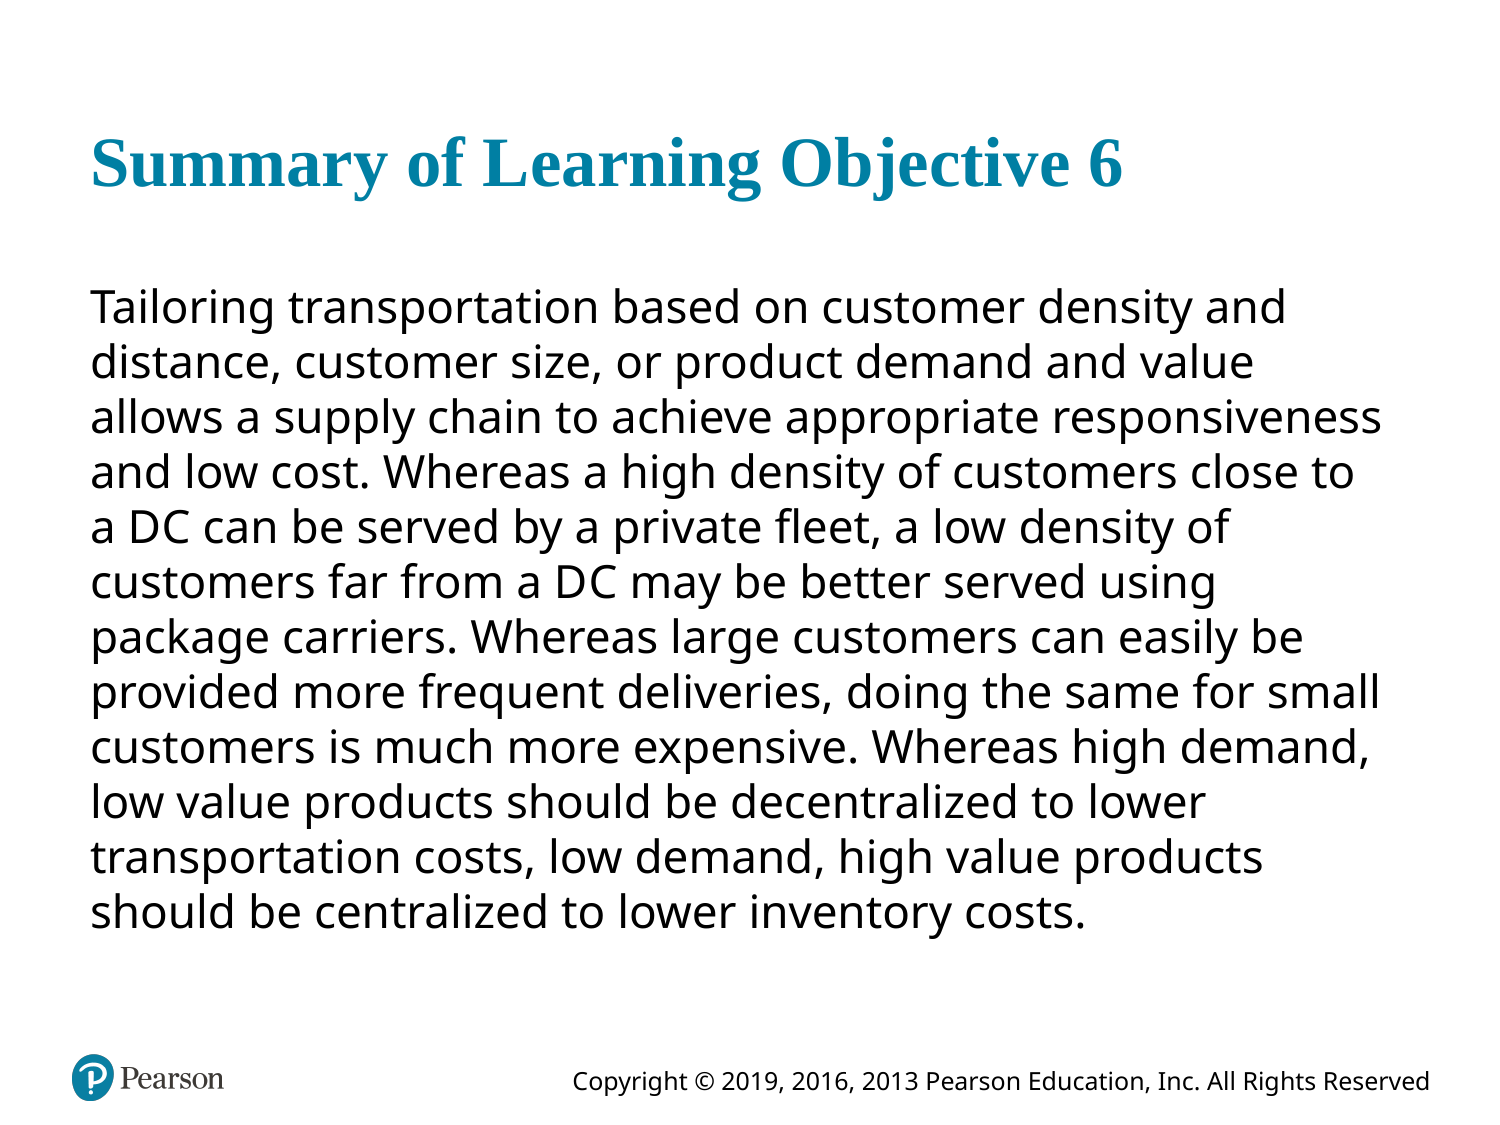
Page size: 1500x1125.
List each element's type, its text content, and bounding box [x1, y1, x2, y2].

list Tailoring transportation based on customer density and distance, customer size, or product demand and value allows a supply chain to achieve appropriate responsiveness and low cost. Whereas a high density of customers close to a D C can be served by a private fleet, a low density of customers far from a D C may be better served using package carriers. Whereas large customers can easily be provided more frequent deliveries, doing the same for small customers is much more expensive. Whereas high demand, low value products should be decentralized to lower transportation costs, low demand, high value products should be centralized to lower inventory costs. [75, 262, 1402, 953]
picture [98, 1054, 224, 1101]
picture [72, 1087, 83, 1101]
title Summary of Learning Objective 6 [75, 0, 1425, 216]
picture [80, 1063, 106, 1088]
picture [72, 1054, 88, 1070]
